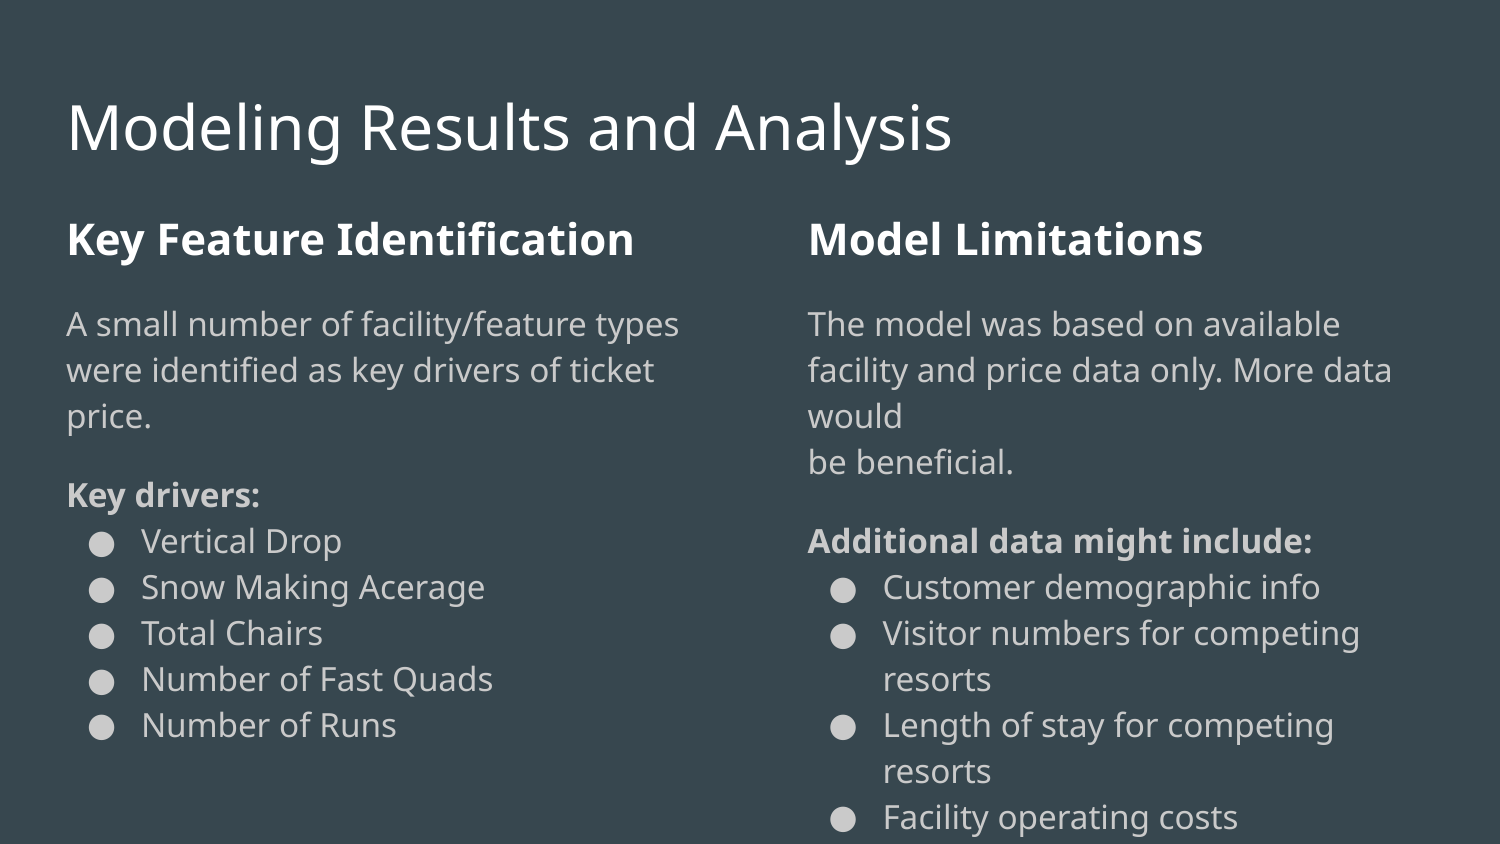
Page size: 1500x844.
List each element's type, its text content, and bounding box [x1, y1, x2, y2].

list Key Feature Identification A small number of facility/feature types were identified as key drivers of ticket price. Key drivers: Vertical Drop Snow Making Acerage Total Chairs Number of Fast Quads Number of Runs [51, 189, 708, 750]
title Modeling Results and Analysis [51, 72, 1449, 167]
list Model Limitations The model was based on available facility and price data only. More data would be beneficial. Additional data might include: Customer demographic info Visitor numbers for competing resorts Length of stay for competing resorts Facility operating costs [792, 189, 1449, 750]
